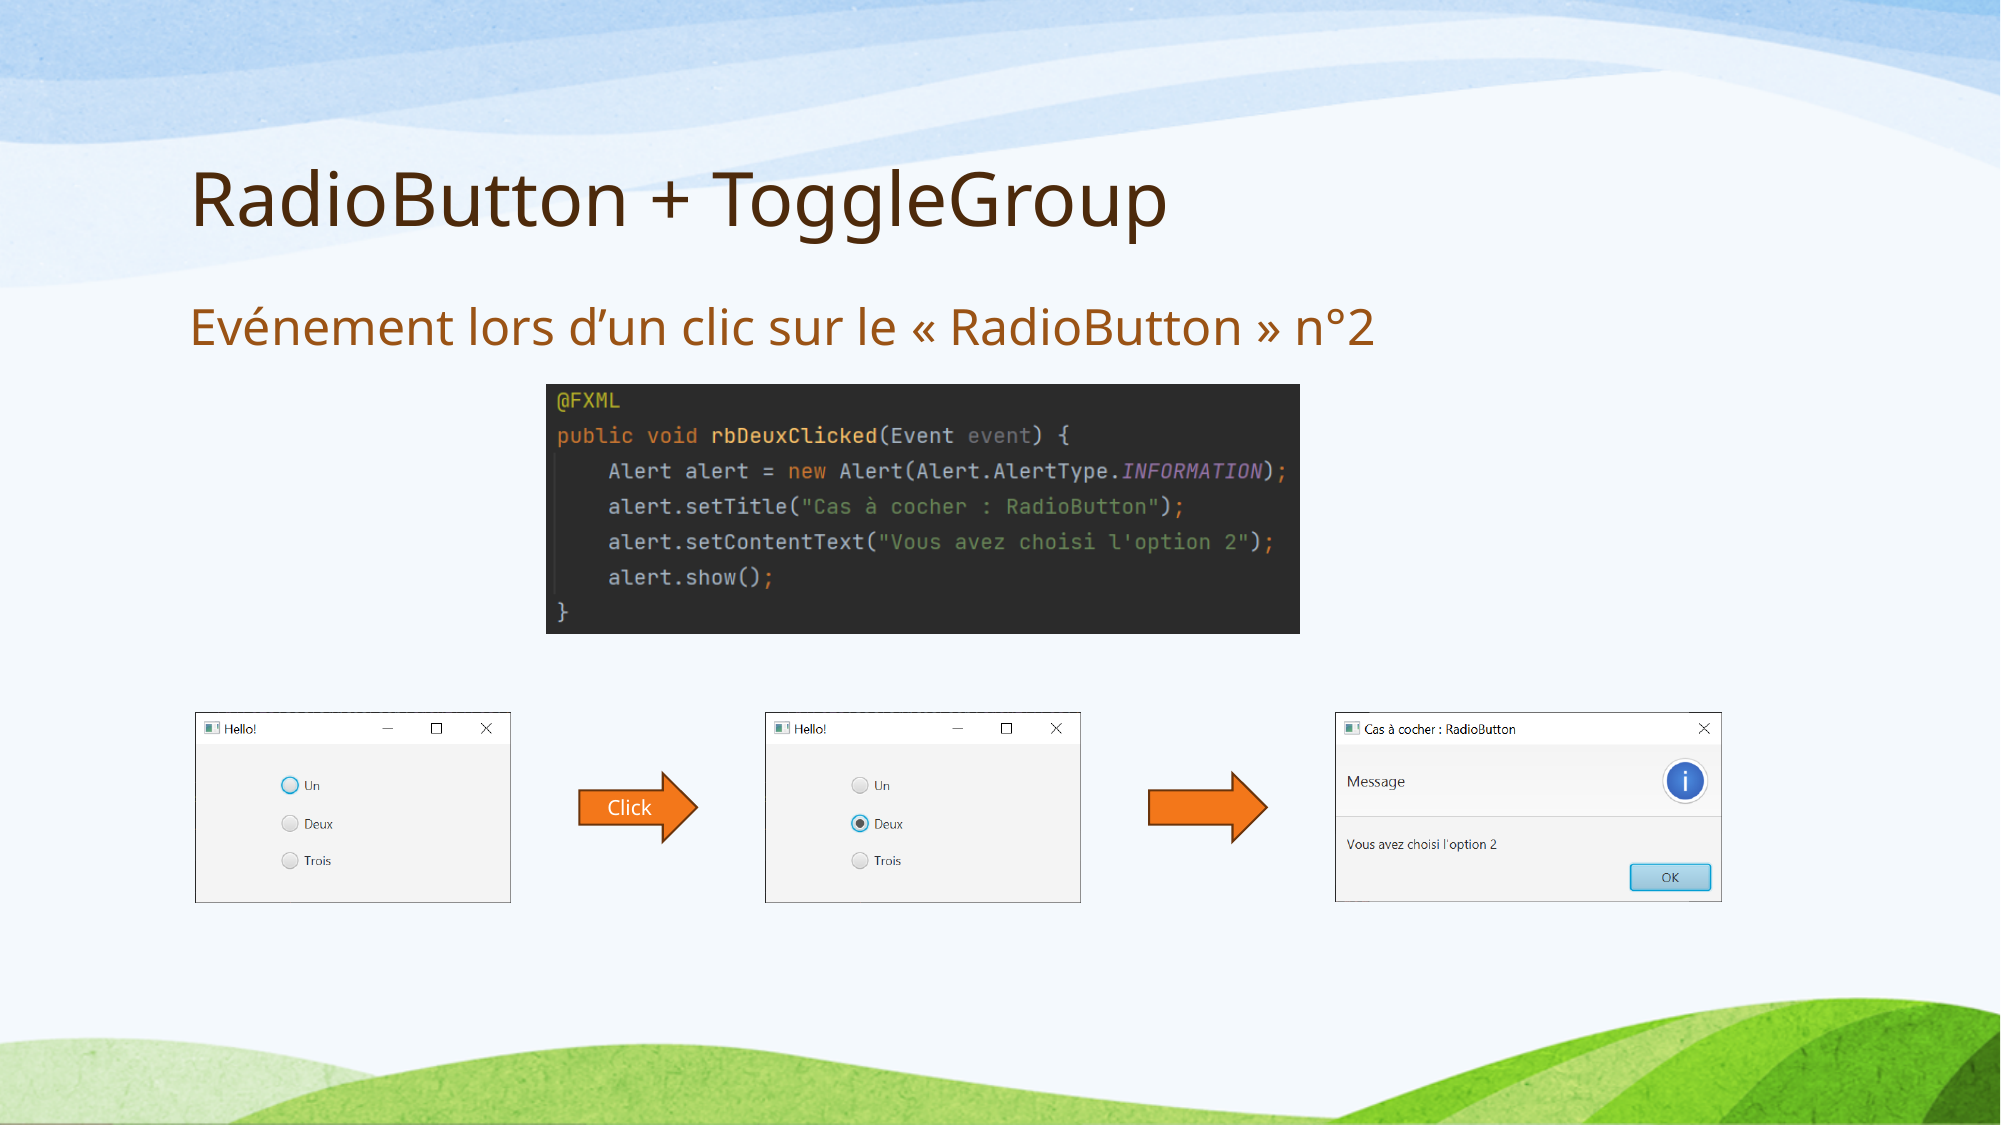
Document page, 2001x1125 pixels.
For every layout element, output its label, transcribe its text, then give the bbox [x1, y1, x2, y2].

title RadioButton + ToggleGroup [174, 50, 1825, 250]
text_box Click [578, 770, 699, 845]
text_box [1148, 770, 1269, 845]
picture [0, 0, 2001, 1125]
list Evénement lors d’un clic sur le « RadioButton » n°2 [174, 287, 1825, 982]
